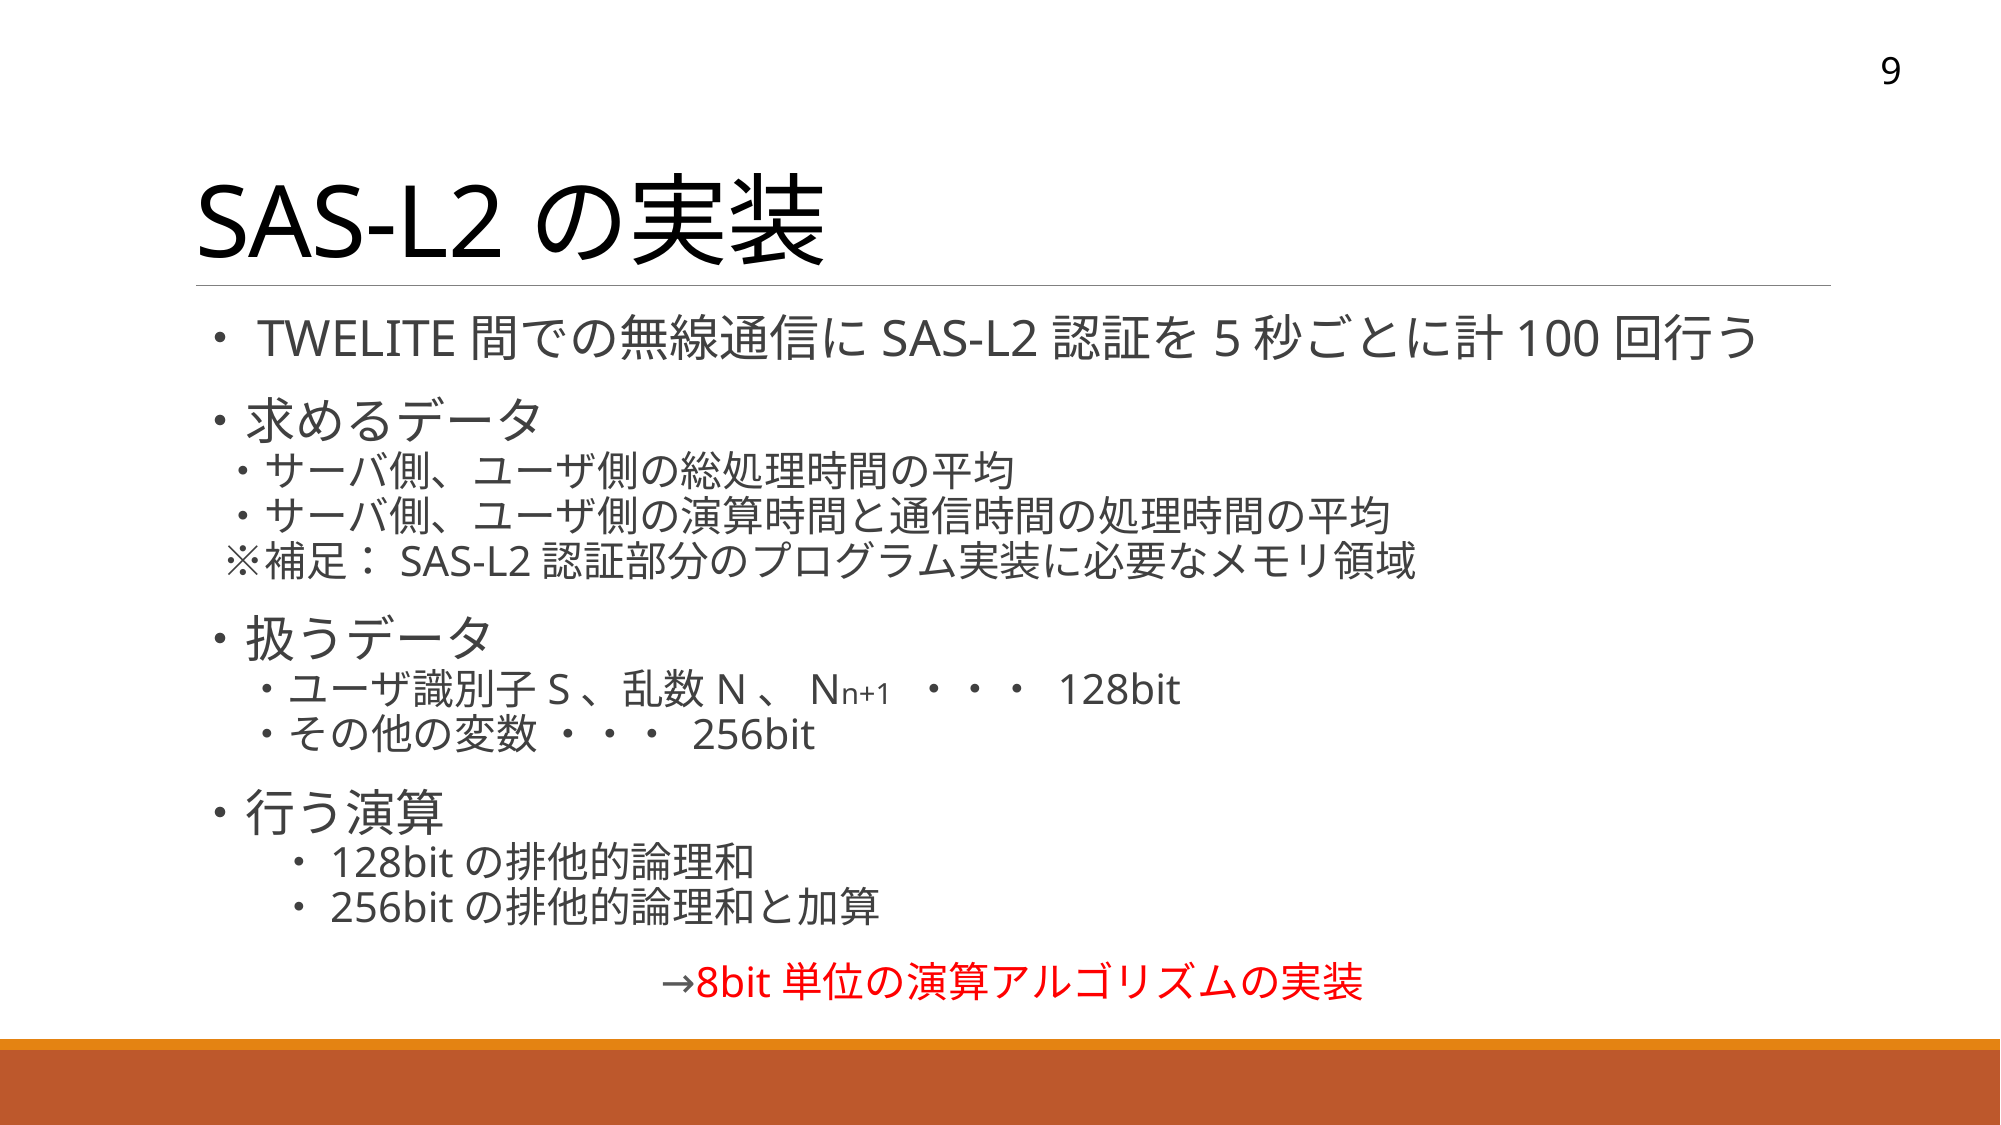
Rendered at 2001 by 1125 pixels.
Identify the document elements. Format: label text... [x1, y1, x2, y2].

title SAS-L2の実装 [180, 47, 1830, 285]
list ・TWELITE間での無線通信にSAS-L2認証を5秒ごとに計100回行う ・求めるデータ ・サーバ側、ユーザ側の総処理時間の平均 ・サーバ側、ユーザ側の演算時間と通信時間の処理時間の平均 ※補足：SAS-L2認証部分のプログラム実装に必要なメモリ領域 ・扱うデータ ・ユーザ識別子S、乱数N、Nn+1 ・・・ 128bit ・その他の変数 ・・・ 256bit ・行う演算 ・128bitの排他的論理和 ・256bitの排他的論理和と加算 →8bit単位の演算アルゴリズムの実装 [180, 306, 1830, 987]
text_box 9 [1865, 39, 1961, 100]
